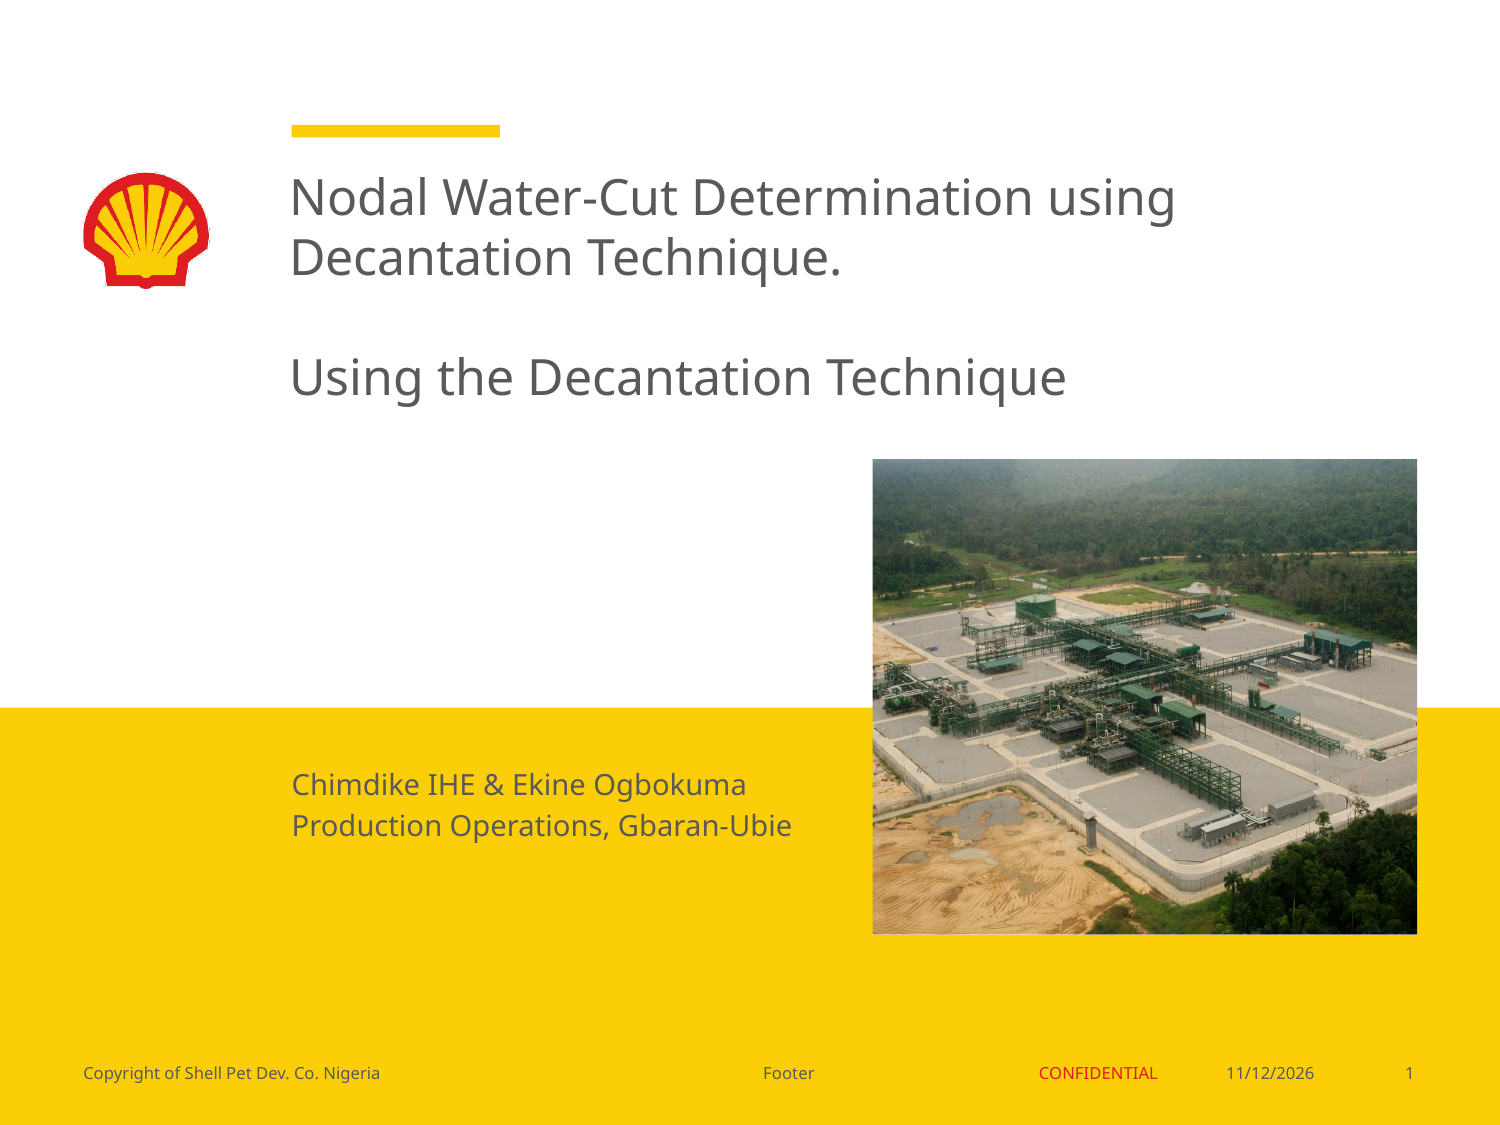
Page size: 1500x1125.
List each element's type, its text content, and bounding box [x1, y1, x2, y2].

list Chimdike IHE & Ekine Ogbokuma [291, 752, 835, 792]
list Production Operations, Gbaran-Ubie [291, 793, 835, 833]
picture [872, 458, 1418, 936]
slide_number 1 [1370, 1062, 1415, 1103]
picture [20, 105, 271, 356]
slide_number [1181, 1062, 1360, 1102]
footer Footer [582, 1062, 996, 1102]
title Nodal Water-Cut Determination using Decantation Technique. Using the Decantation Technique [288, 209, 1415, 361]
